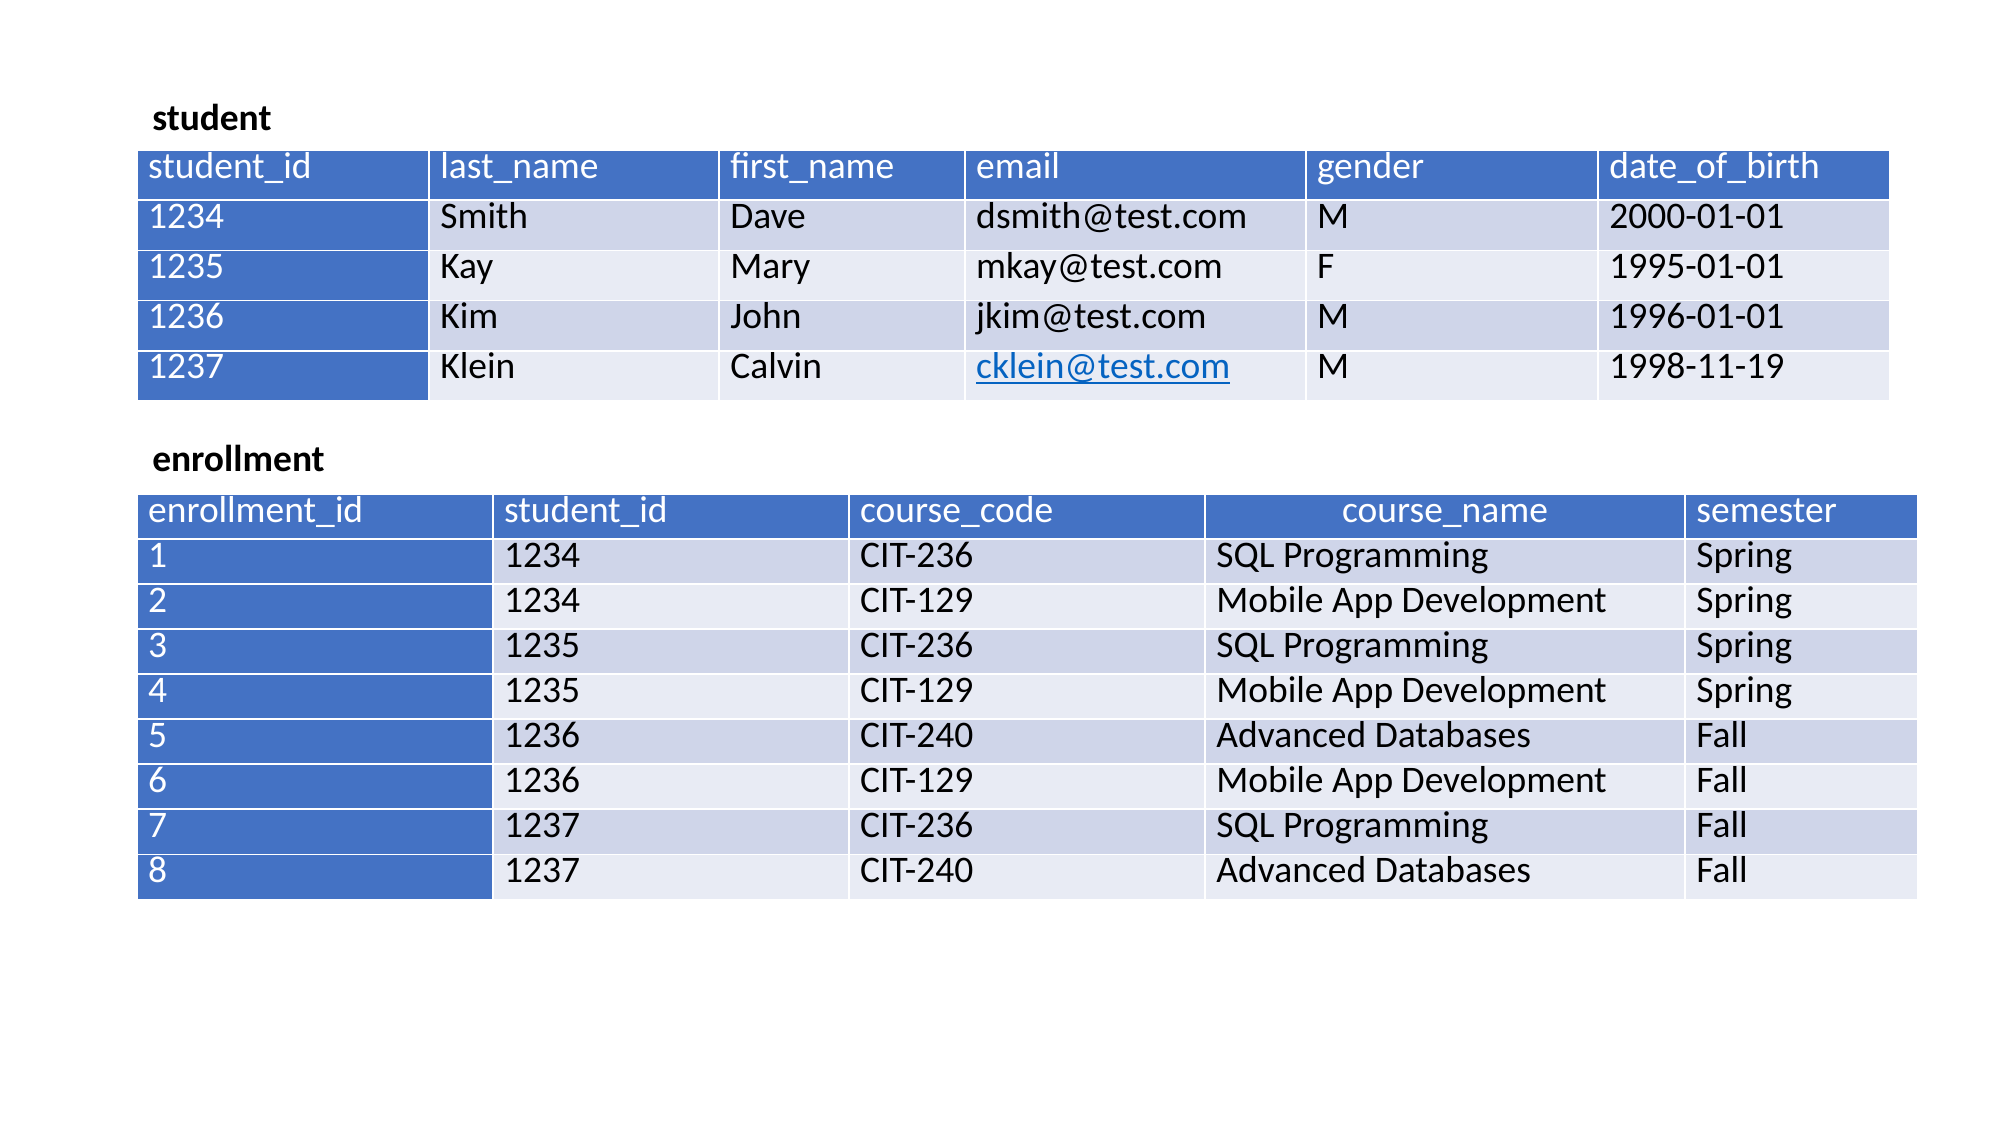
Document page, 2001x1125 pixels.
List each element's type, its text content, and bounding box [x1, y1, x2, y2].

table_cell M [1307, 201, 1597, 250]
table_cell John [720, 301, 964, 350]
table_header student_id [138, 151, 428, 199]
table_header last_name [430, 151, 718, 199]
table_cell cklein@test.com [966, 352, 1305, 400]
table_cell 8 [138, 855, 492, 899]
table_cell 1996-01-01 [1599, 301, 1889, 350]
table_cell 1234 [138, 201, 428, 250]
table_cell 1235 [494, 630, 848, 673]
table_cell Dave [720, 201, 964, 250]
table_header enrollment_id [138, 495, 492, 538]
table_cell CIT-129 [850, 675, 1204, 718]
table_cell 1237 [494, 810, 848, 854]
table_cell 2 [138, 585, 492, 628]
table_cell CIT-129 [850, 765, 1204, 808]
table_cell CIT-236 [850, 810, 1204, 854]
table_cell Mobile App Development [1206, 765, 1684, 808]
table_cell 1237 [494, 855, 848, 899]
table_cell SQL Programming [1206, 540, 1684, 583]
table_cell Spring [1686, 675, 1917, 718]
table_header student_id [494, 495, 848, 538]
table_cell Mobile App Development [1206, 585, 1684, 628]
table_cell Spring [1686, 630, 1917, 673]
table_cell SQL Programming [1206, 810, 1684, 854]
table_cell M [1307, 352, 1597, 400]
table_header date_of_birth [1599, 151, 1889, 199]
table_header first_name [720, 151, 964, 199]
table_header course_code [850, 495, 1204, 538]
table_cell mkay@test.com [966, 251, 1305, 300]
table_cell Spring [1686, 540, 1917, 583]
table_cell 1995-01-01 [1599, 251, 1889, 300]
table_cell Klein [430, 352, 718, 400]
table_cell 1234 [494, 585, 848, 628]
table_cell M [1307, 301, 1597, 350]
table_cell 1235 [138, 251, 428, 300]
table_cell CIT-236 [850, 540, 1204, 583]
table_cell 1236 [138, 301, 428, 350]
table_header semester [1686, 495, 1917, 538]
table_cell SQL Programming [1206, 630, 1684, 673]
table_cell CIT-240 [850, 855, 1204, 899]
table_cell Fall [1686, 855, 1917, 899]
table_header email [966, 151, 1305, 199]
table_cell Advanced Databases [1206, 720, 1684, 763]
table_header gender [1307, 151, 1597, 199]
table_cell 1234 [494, 540, 848, 583]
table_cell F [1307, 251, 1597, 300]
table_cell 5 [138, 720, 492, 763]
table_cell Kay [430, 251, 718, 300]
table_cell 4 [138, 675, 492, 718]
text_box student [137, 85, 287, 146]
table_cell Fall [1686, 810, 1917, 854]
table_cell Smith [430, 201, 718, 250]
table_cell Fall [1686, 720, 1917, 763]
table_cell 2000-01-01 [1599, 201, 1889, 250]
table_cell Mary [720, 251, 964, 300]
text_box enrollment [137, 426, 340, 532]
table_cell 1236 [494, 720, 848, 763]
table_cell CIT-236 [850, 630, 1204, 673]
table_cell 1237 [138, 352, 428, 400]
table_cell dsmith@test.com [966, 201, 1305, 250]
table_header course_name [1206, 495, 1684, 538]
table_cell Calvin [720, 352, 964, 400]
table_cell 1998-11-19 [1599, 352, 1889, 400]
table_cell 3 [138, 630, 492, 673]
table_cell Advanced Databases [1206, 855, 1684, 899]
table_cell Mobile App Development [1206, 675, 1684, 718]
table_cell 1 [138, 540, 492, 583]
table_cell 7 [138, 810, 492, 854]
table_cell 6 [138, 765, 492, 808]
table_cell Kim [430, 301, 718, 350]
table_cell Fall [1686, 765, 1917, 808]
table_cell CIT-129 [850, 585, 1204, 628]
table_cell CIT-240 [850, 720, 1204, 763]
table_cell Spring [1686, 585, 1917, 628]
table_cell 1236 [494, 765, 848, 808]
table_cell jkim@test.com [966, 301, 1305, 350]
table_cell 1235 [494, 675, 848, 718]
